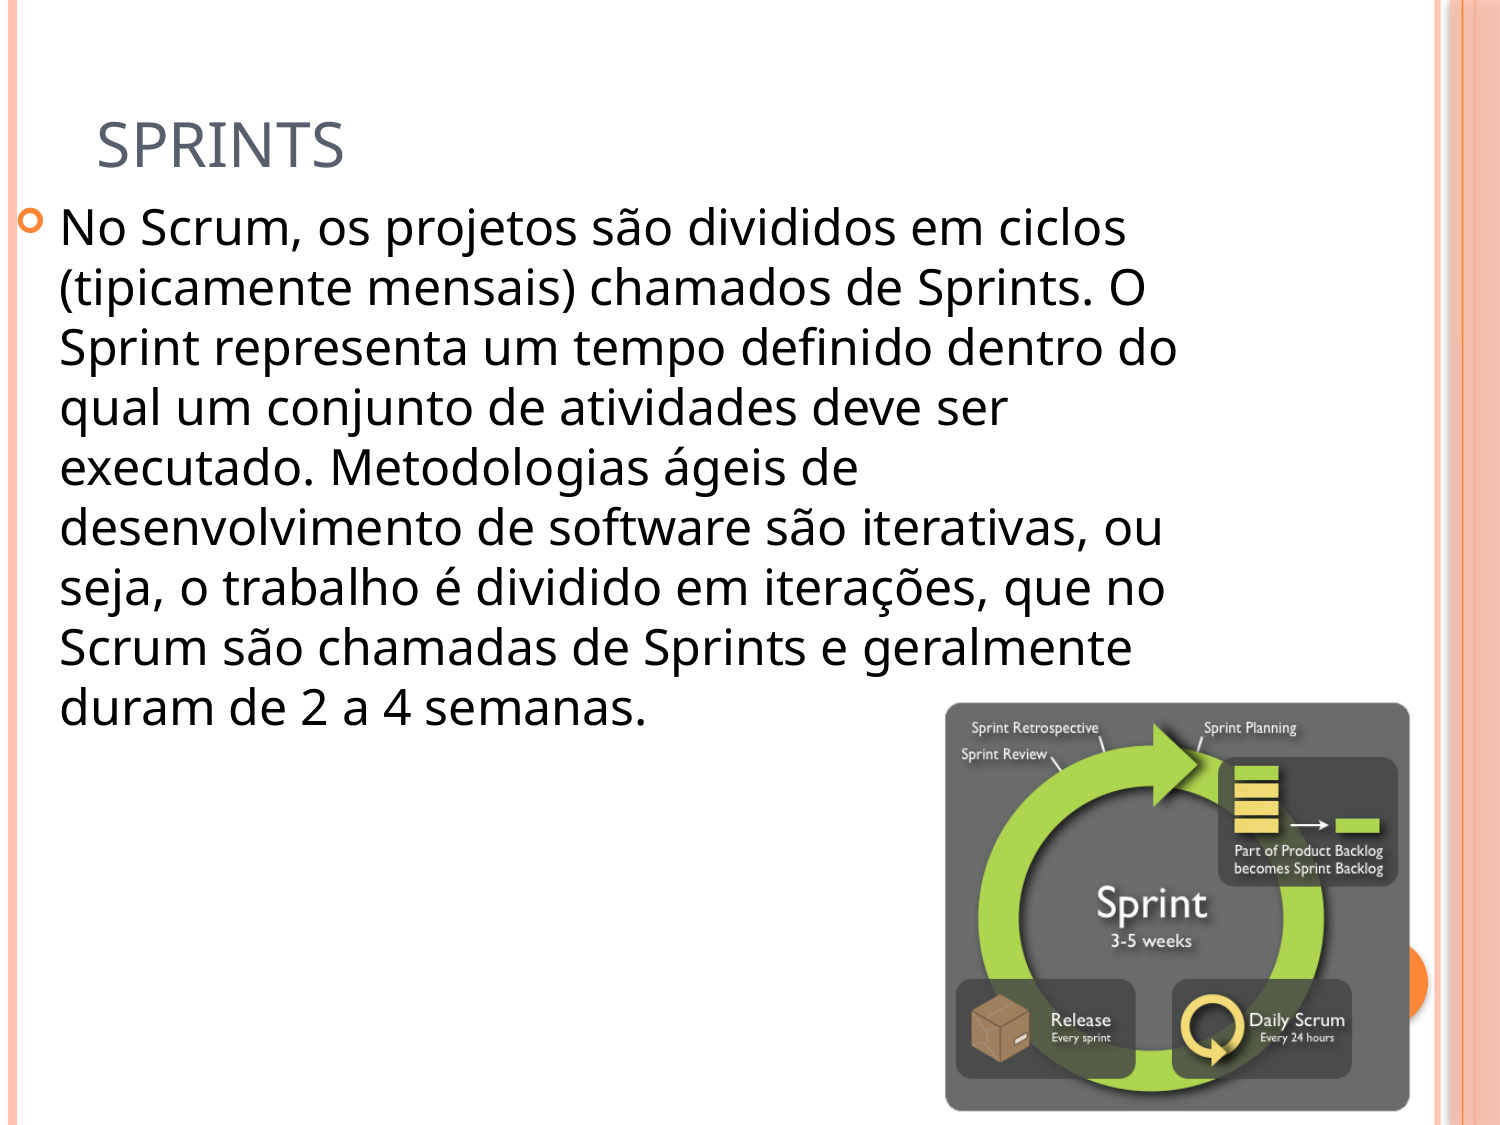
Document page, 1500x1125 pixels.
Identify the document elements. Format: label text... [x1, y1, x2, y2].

title SPRINTS [82, 0, 1307, 188]
list No Scrum, os projetos são divididos em ciclos (tipicamente mensais) chamados de Sprints. O Sprint representa um tempo definido dentro do qual um conjunto de atividades deve ser executado. Metodologias ágeis de desenvolvimento de software são iterativas, ou seja, o trabalho é dividido em iterações, que no Scrum são chamadas de Sprints e geralmente duram de 2 a 4 semanas. [0, 187, 1225, 987]
picture [936, 688, 1419, 1125]
